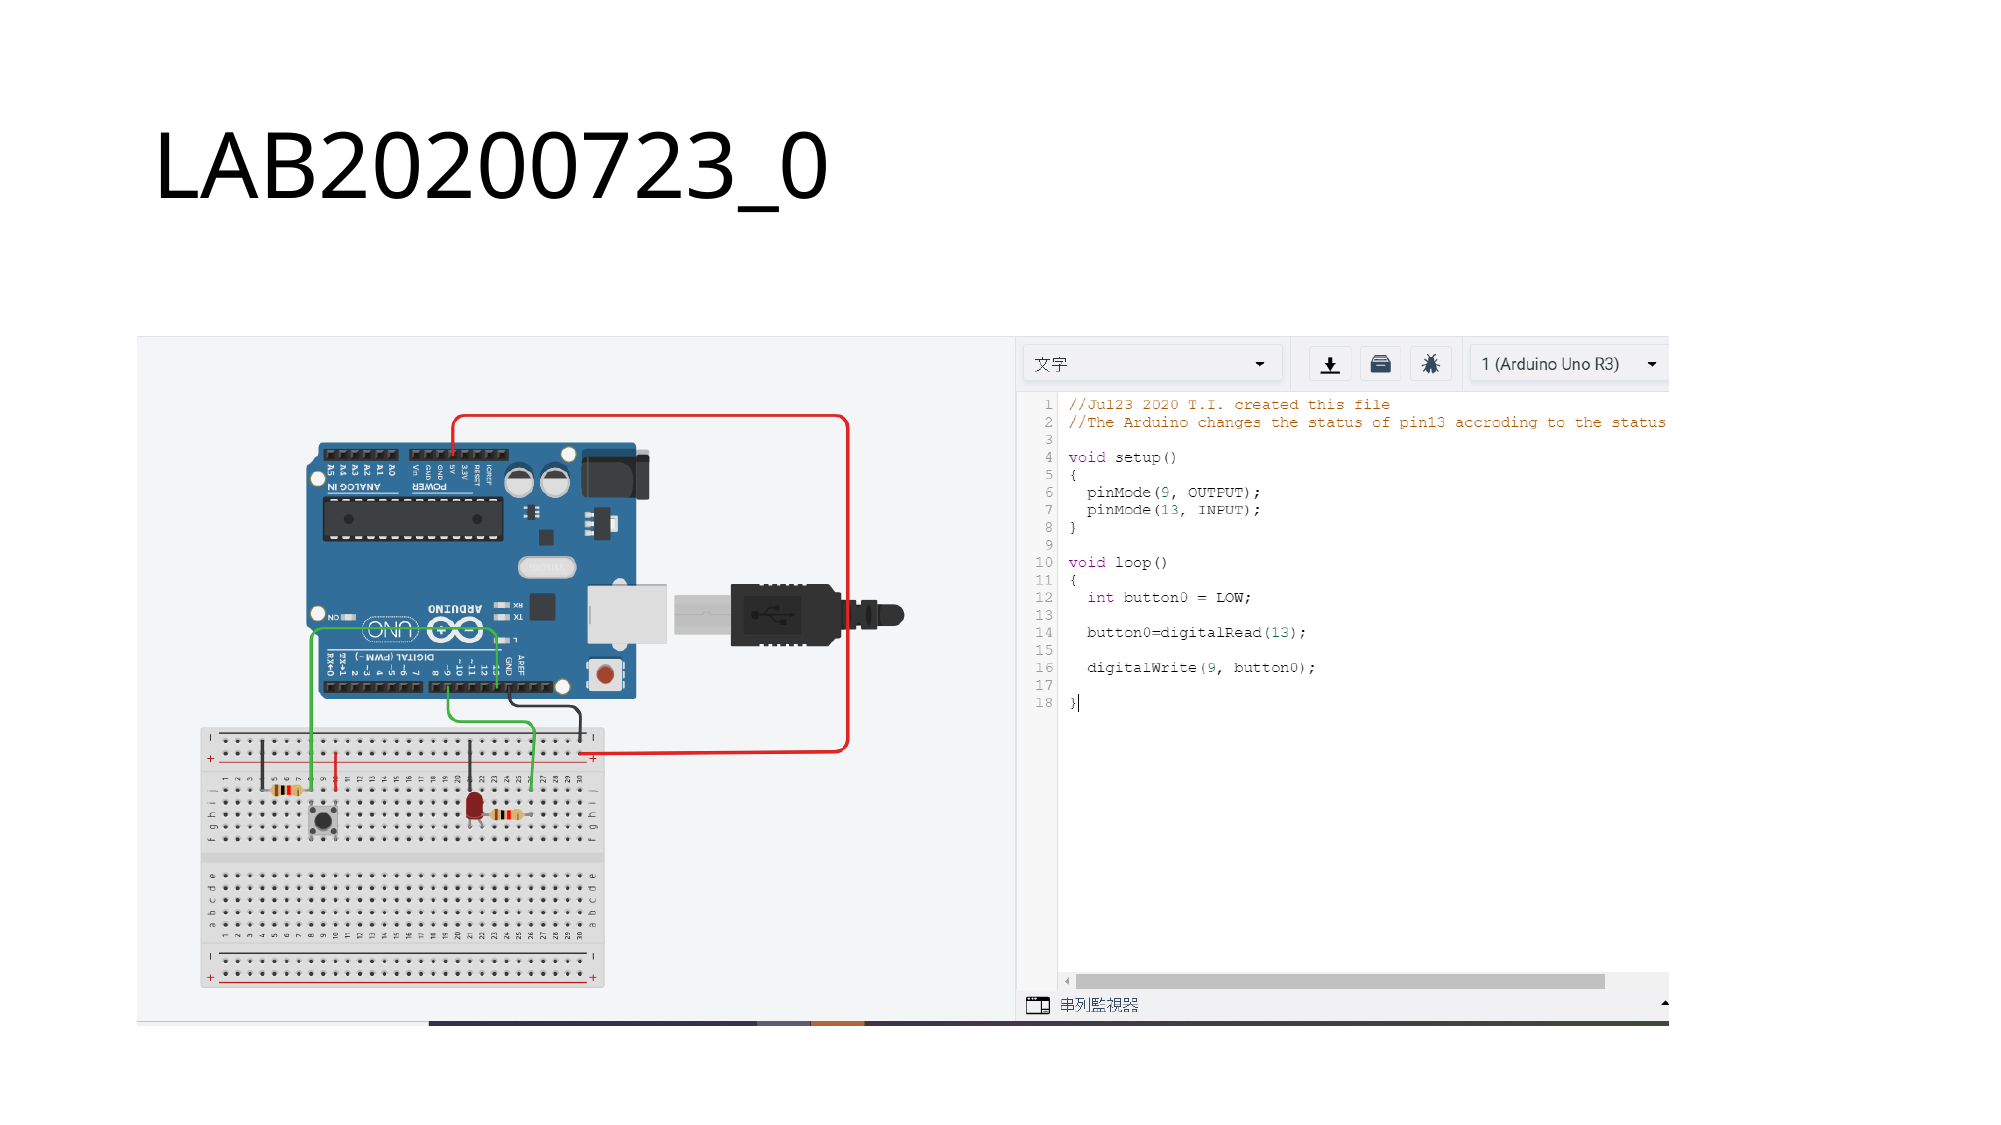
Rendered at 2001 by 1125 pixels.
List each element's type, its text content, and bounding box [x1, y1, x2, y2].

picture [137, 336, 1669, 1026]
title LAB20200723_0 [137, 59, 1863, 278]
